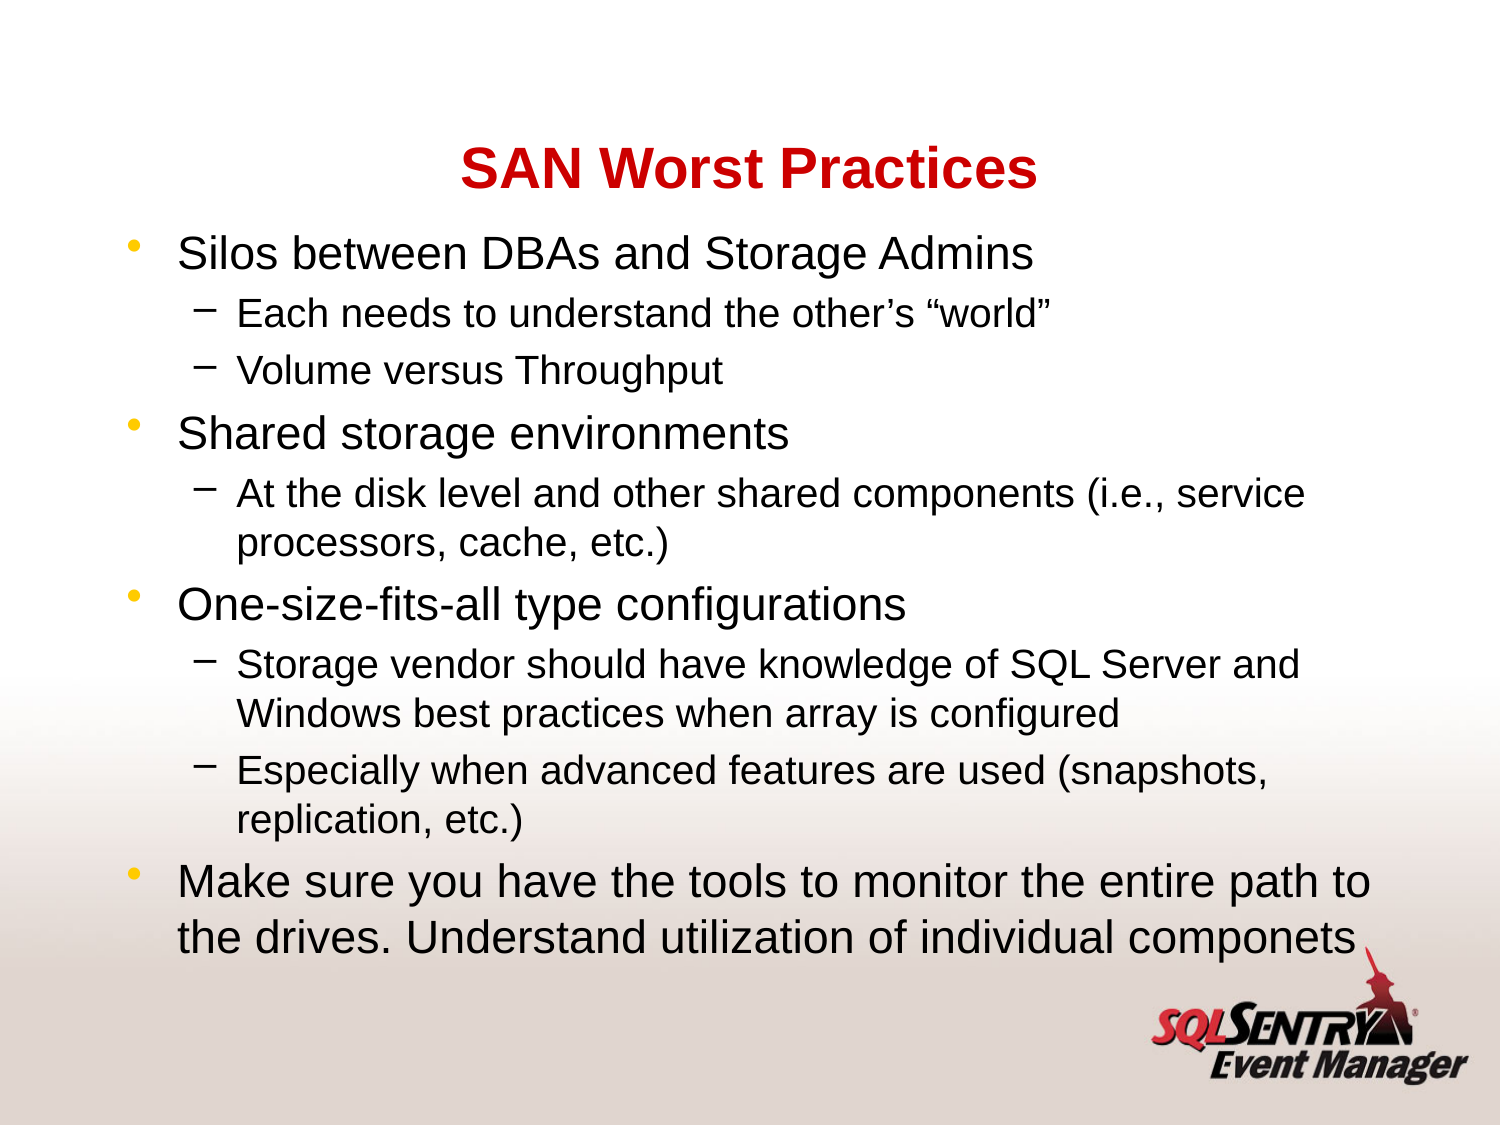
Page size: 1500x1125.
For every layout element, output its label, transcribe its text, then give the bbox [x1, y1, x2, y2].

title SAN Worst Practices [111, 120, 1389, 210]
picture [0, 0, 1500, 1125]
list Silos between DBAs and Storage Admins Each needs to understand the other’s “world” Volume versus Throughput Shared storage environments At the disk level and other shared components (i.e., service processors, cache, etc.) One-size-fits-all type configurations Storage vendor should have knowledge of SQL Server and Windows best practices when array is configured Especially when advanced features are used (snapshots, replication, etc.) Make sure you have the tools to monitor the entire path to the drives. Understand utilization of individual componets [111, 215, 1389, 984]
